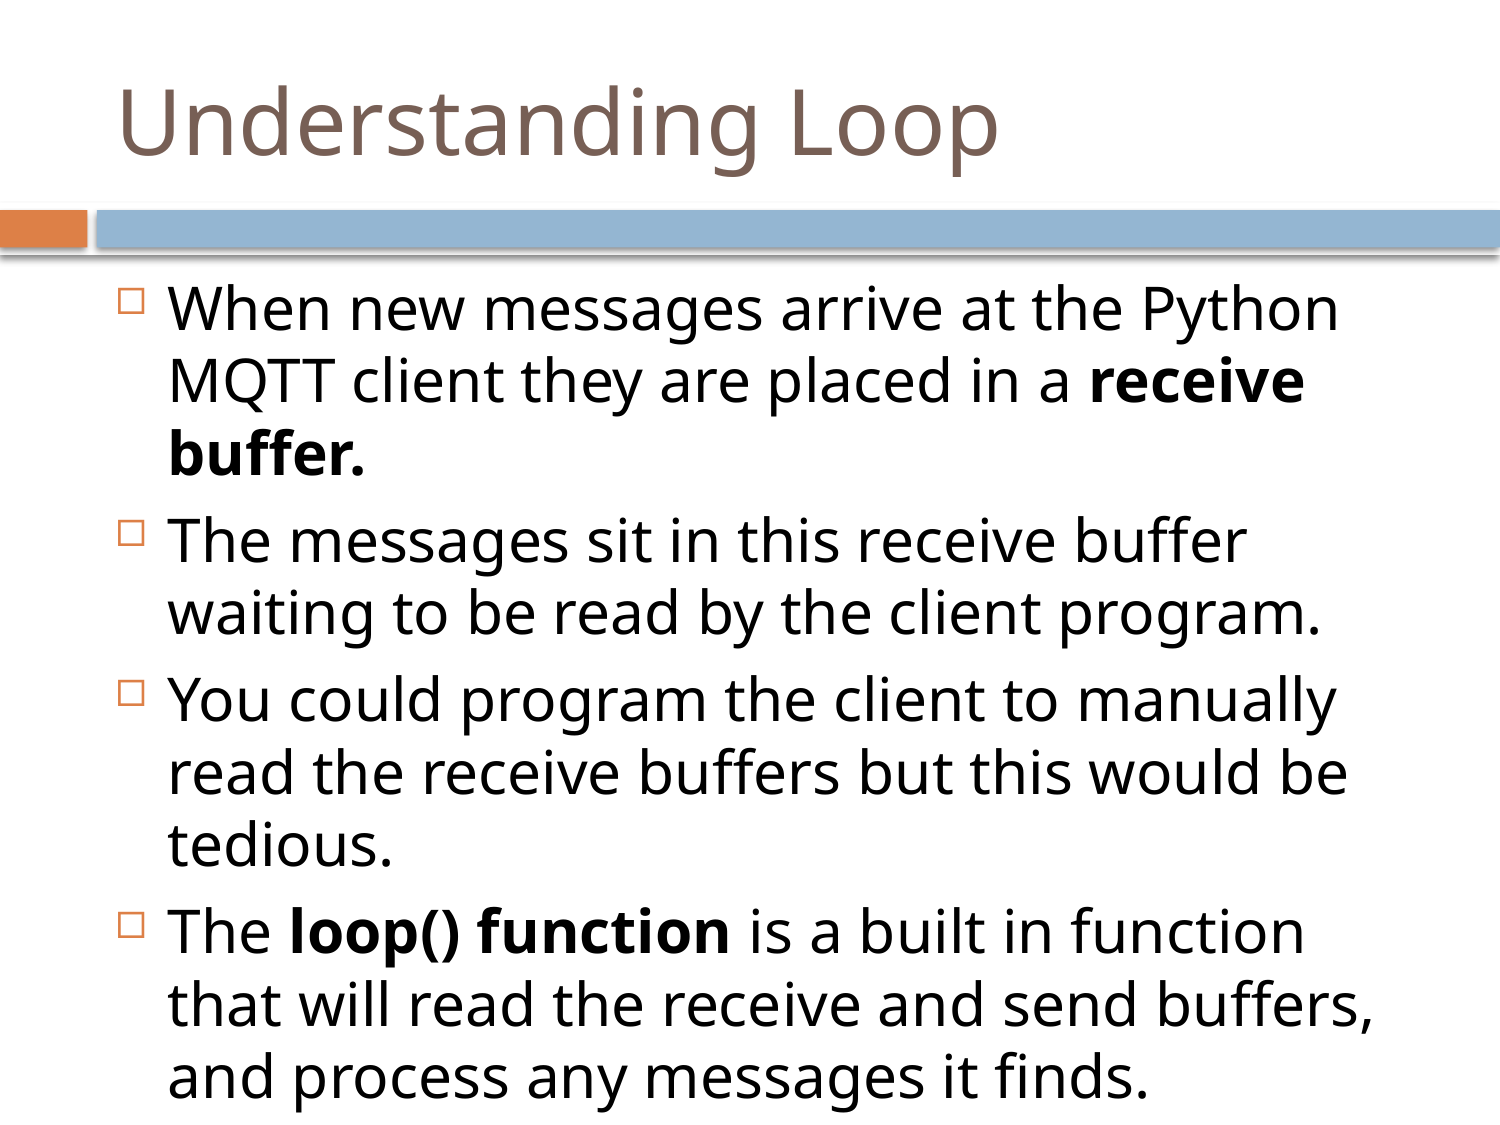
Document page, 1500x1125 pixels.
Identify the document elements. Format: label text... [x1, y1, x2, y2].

list When new messages arrive at the Python MQTT client they are placed in a receive buffer. The messages sit in this receive buffer waiting to be read by the client program. You could program the client to manually read the receive buffers but this would be tedious. The loop() function is a built in function that will read the receive and send buffers, and process any messages it finds. [100, 262, 1438, 1000]
title Understanding Loop [100, 37, 1438, 200]
